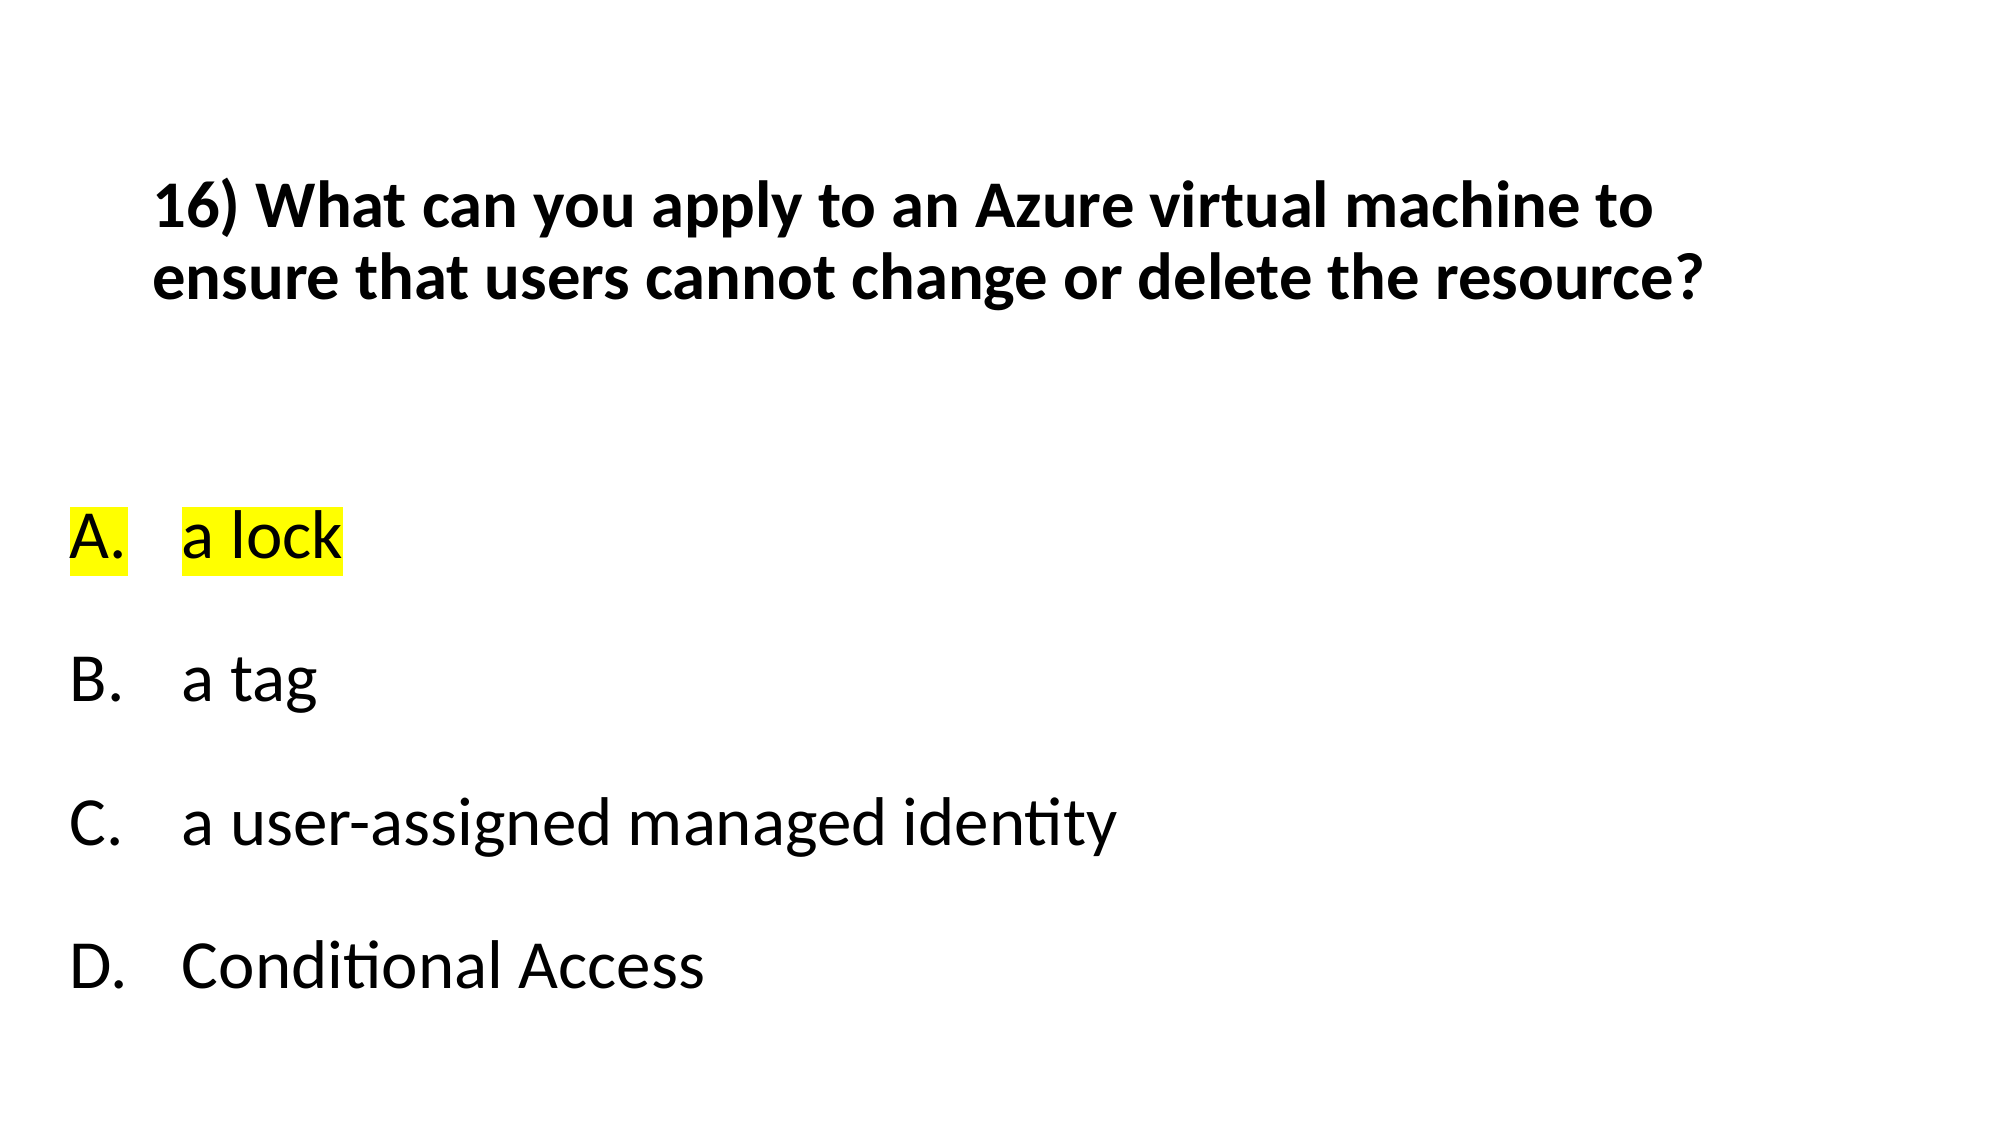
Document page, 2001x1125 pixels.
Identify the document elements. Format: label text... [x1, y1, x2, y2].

title 16) What can you apply to an Azure virtual machine to ensure that users cannot change or delete the resource? [137, 59, 1863, 425]
list a lock a tag a user-assigned managed identity Conditional Access [54, 440, 1933, 1014]
